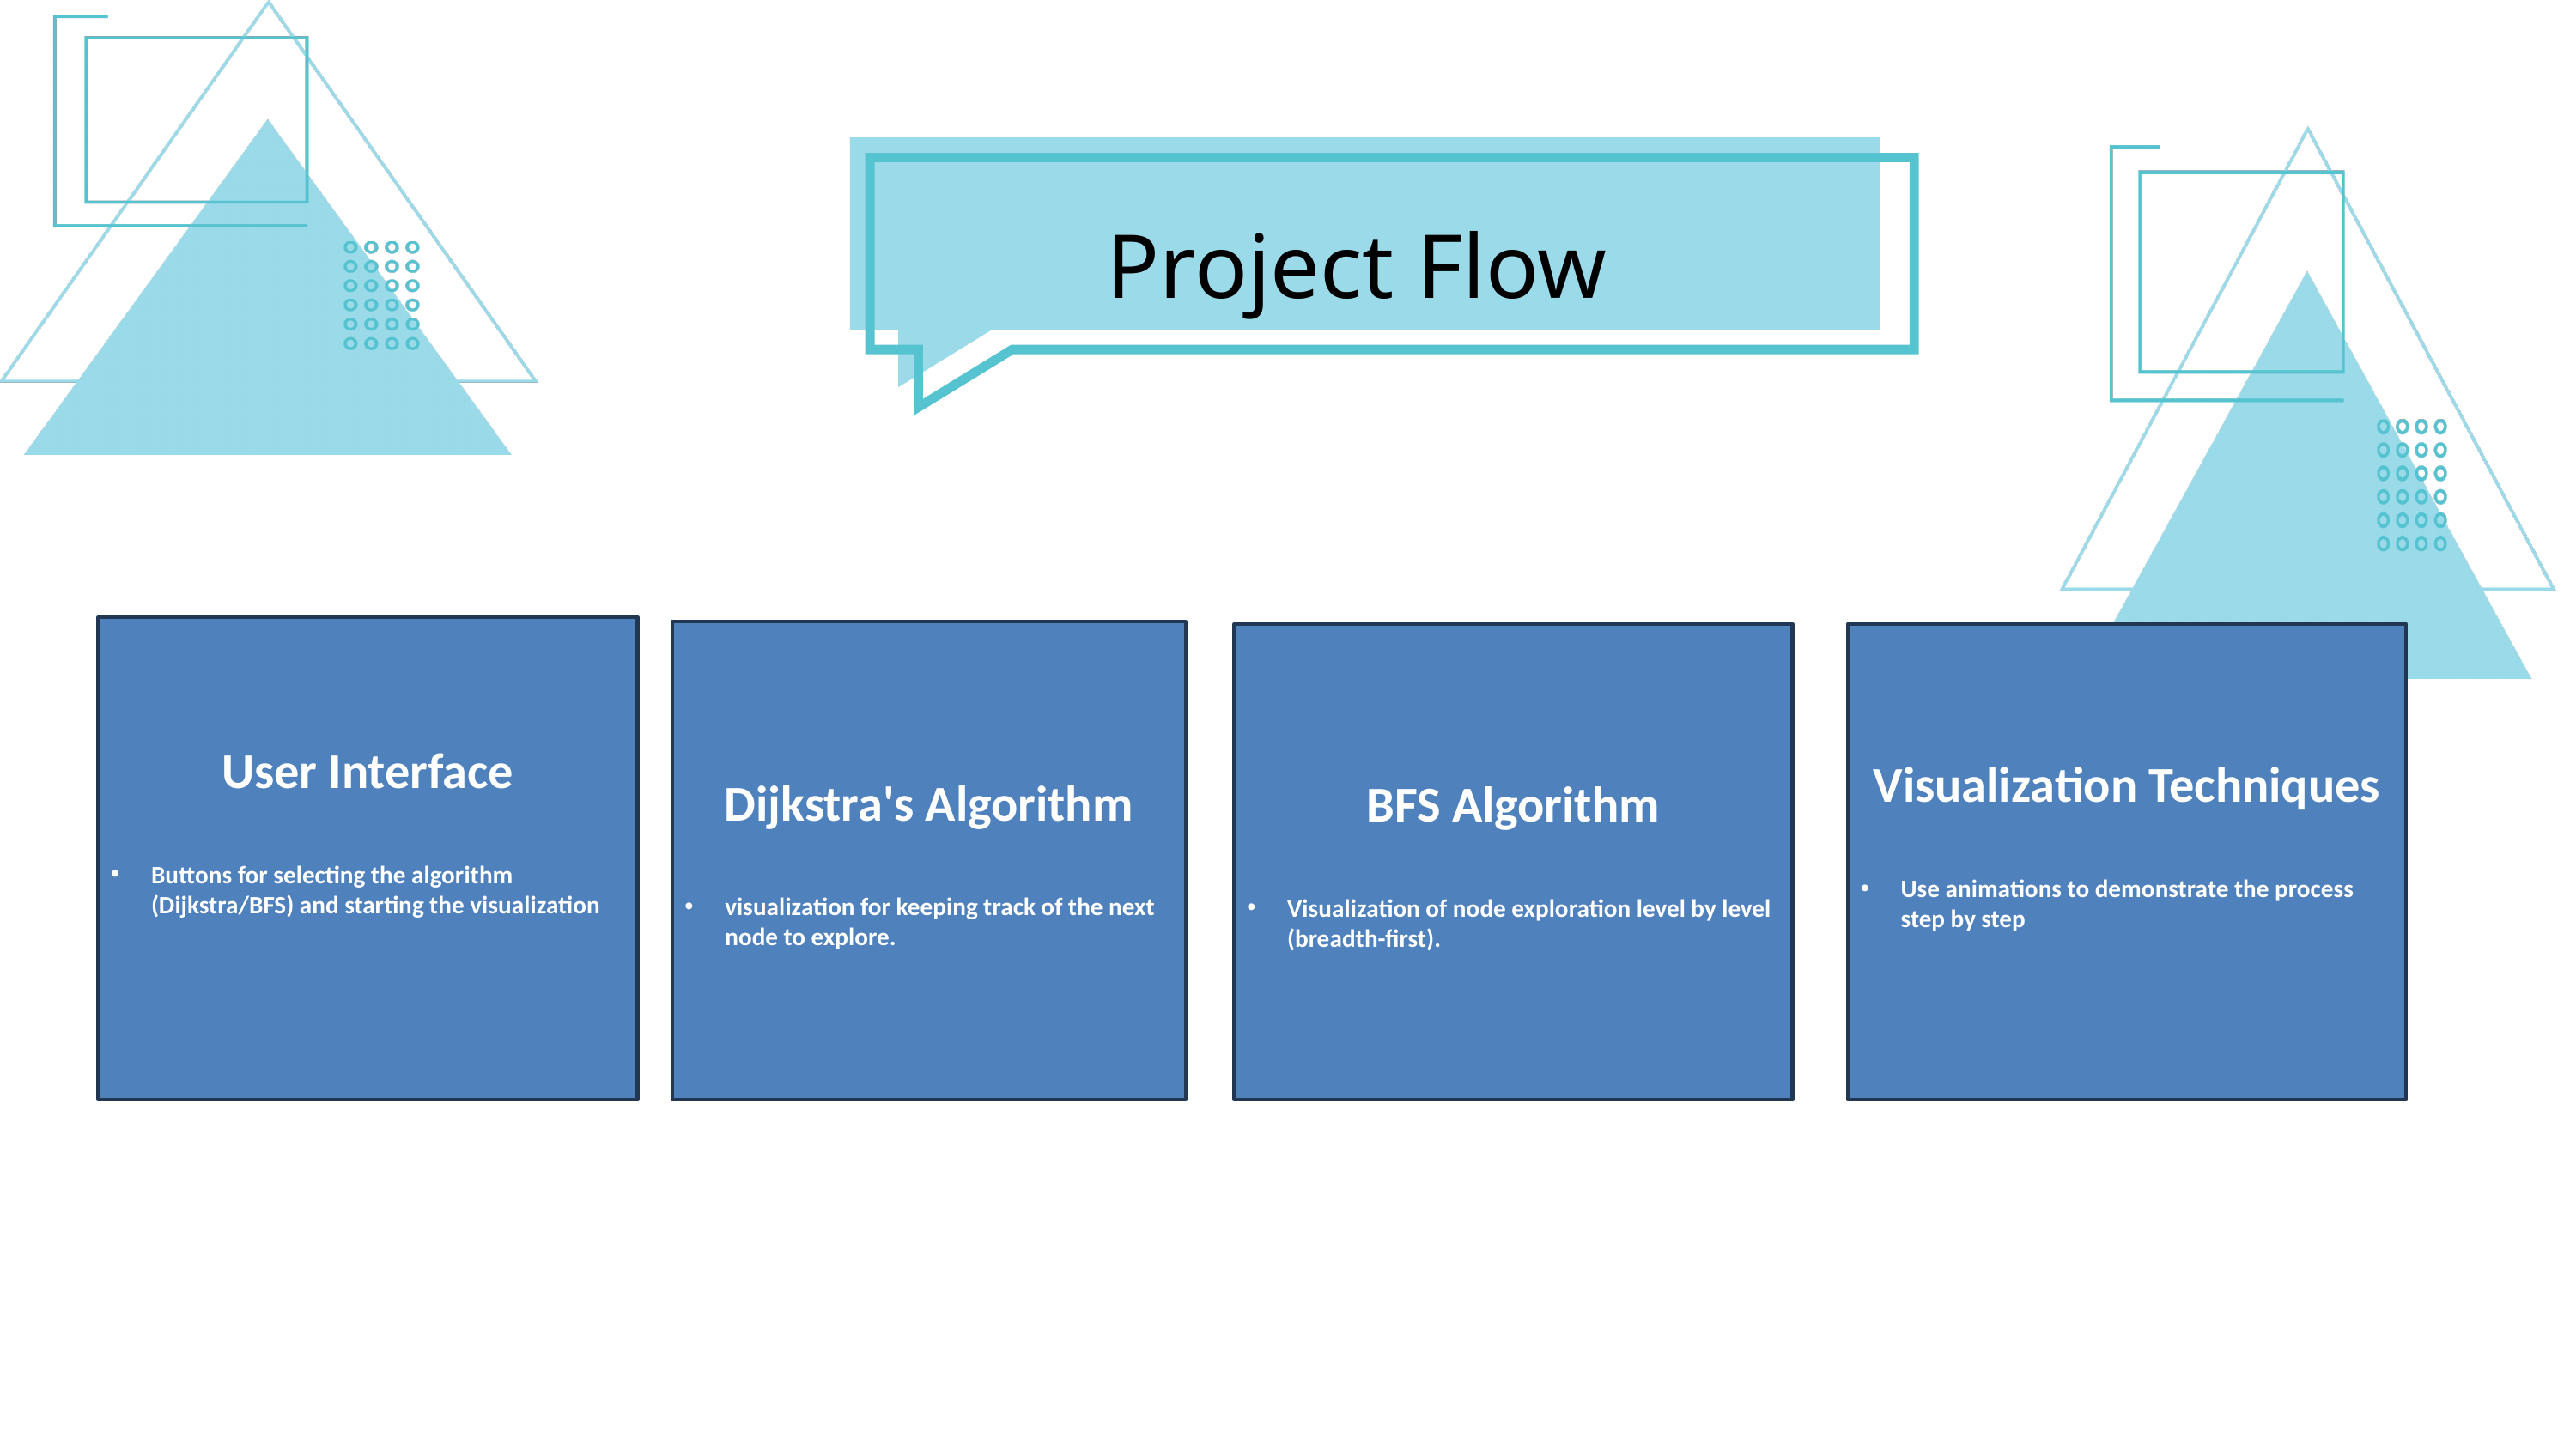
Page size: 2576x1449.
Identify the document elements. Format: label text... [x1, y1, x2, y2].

text_box [0, 0, 538, 455]
text_box Visualization Techniques Use animations to demonstrate the process step by step [1846, 622, 2408, 1101]
text_box [2059, 125, 2556, 679]
text_box User Interface Buttons for selecting the algorithm (Dijkstra/BFS) and starting the visualization [96, 615, 640, 1101]
text_box Dijkstra's Algorithm visualization for keeping track of the next node to explore. [671, 620, 1188, 1101]
text_box BFS Algorithm Visualization of node exploration level by level (breadth-first). [1232, 622, 1795, 1101]
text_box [869, 157, 1915, 408]
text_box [849, 136, 1880, 388]
